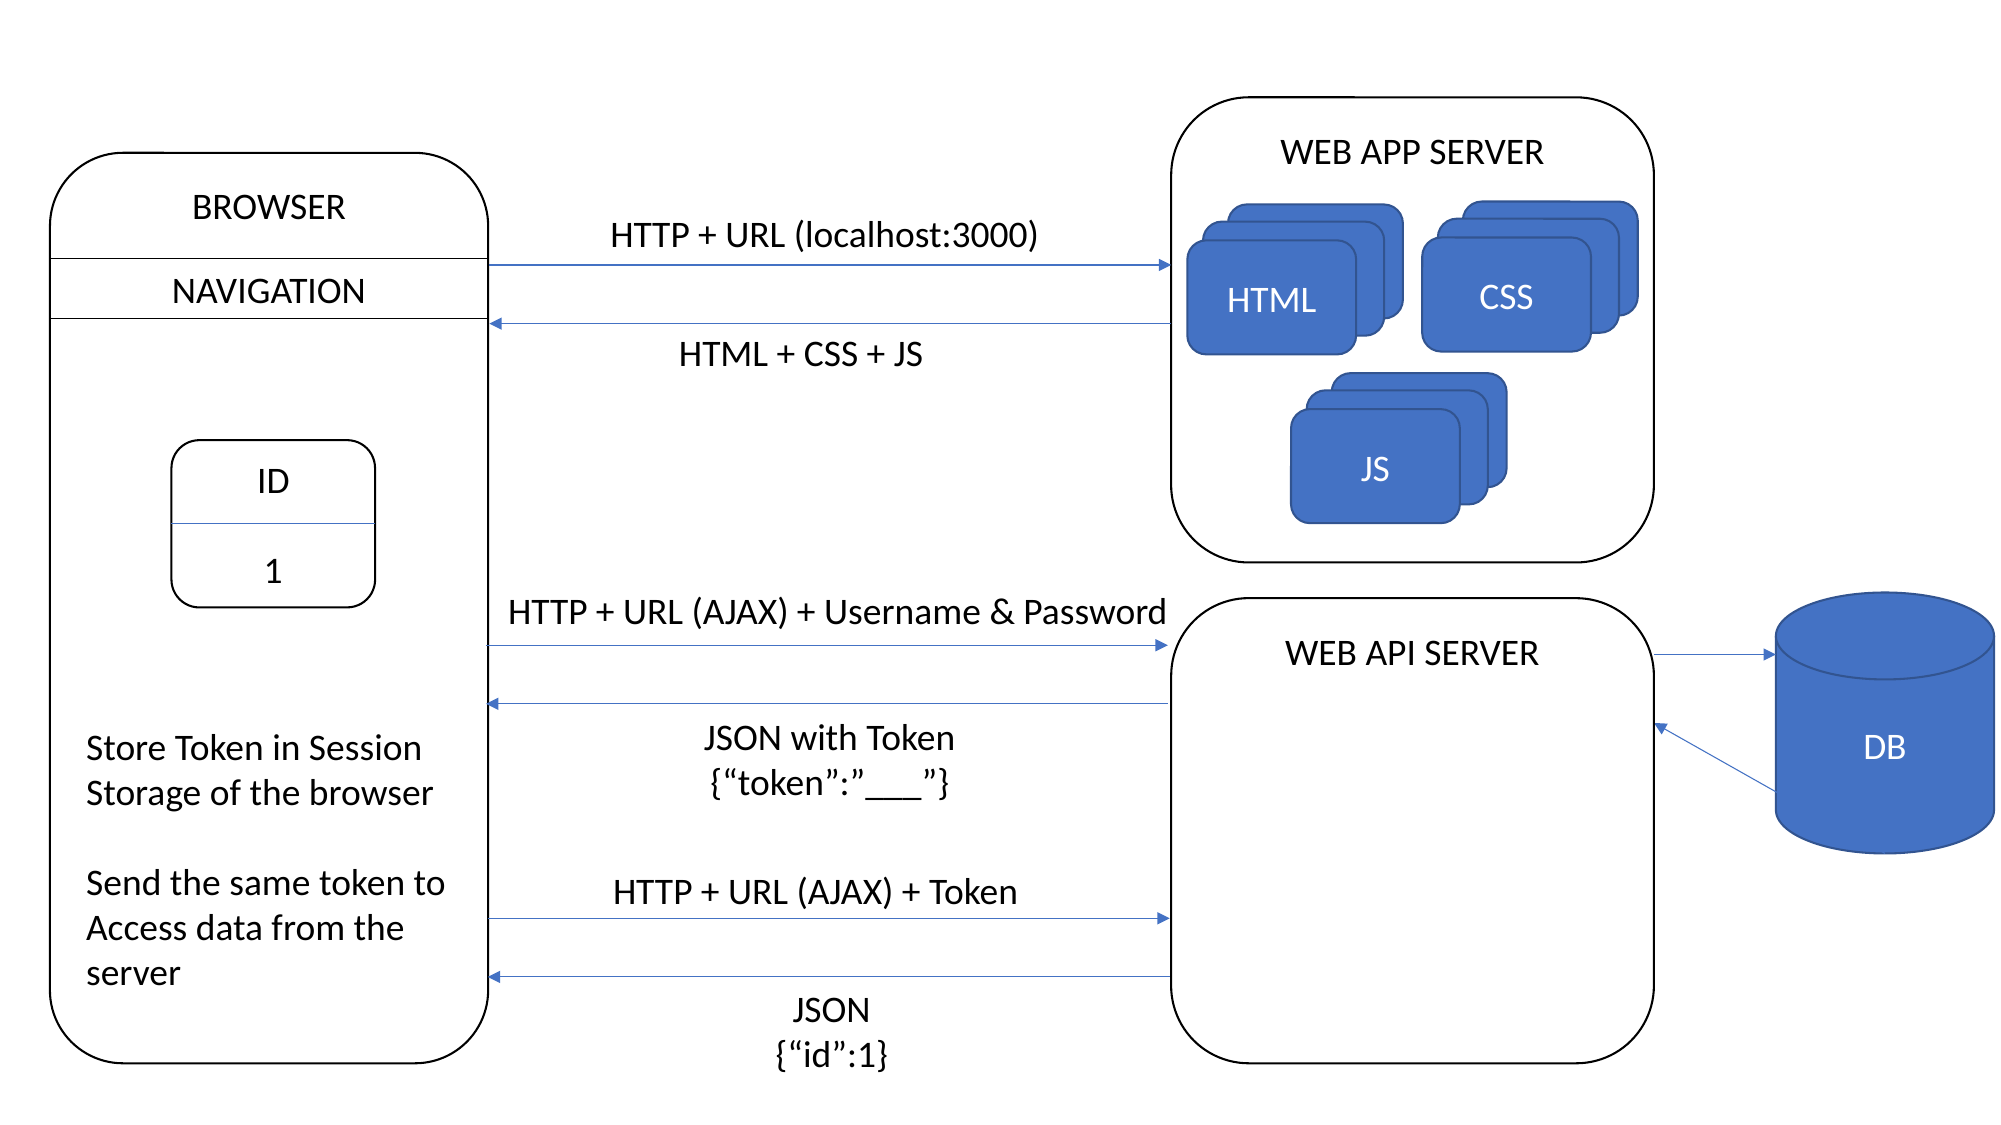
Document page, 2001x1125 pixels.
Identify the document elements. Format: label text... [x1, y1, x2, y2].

text_box ID 1 [170, 439, 377, 609]
text_box DB [1774, 591, 1996, 855]
text_box HTTP + URL (AJAX) + Username & Password [493, 579, 1184, 640]
text_box HTML + CSS + JS [664, 324, 939, 382]
text_box JSON with Token {“token”:”___”} [689, 705, 971, 810]
text_box WEB APP SERVER [1170, 96, 1655, 564]
text_box NAVIGATION [49, 258, 489, 319]
text_box HTTP + URL (AJAX) + Token [598, 859, 1034, 918]
text_box JSON {“id”:1} [760, 978, 903, 1083]
text_box HTTP + URL (localhost:3000) [595, 202, 1055, 263]
text_box WEB API SERVER [1170, 597, 1655, 1065]
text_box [1291, 373, 1507, 524]
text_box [1187, 204, 1403, 355]
text_box BROWSER [48, 151, 490, 1065]
text_box Store Token in Session Storage of the browser Send the same token to Access data from the server [71, 716, 470, 1001]
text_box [1422, 201, 1638, 352]
